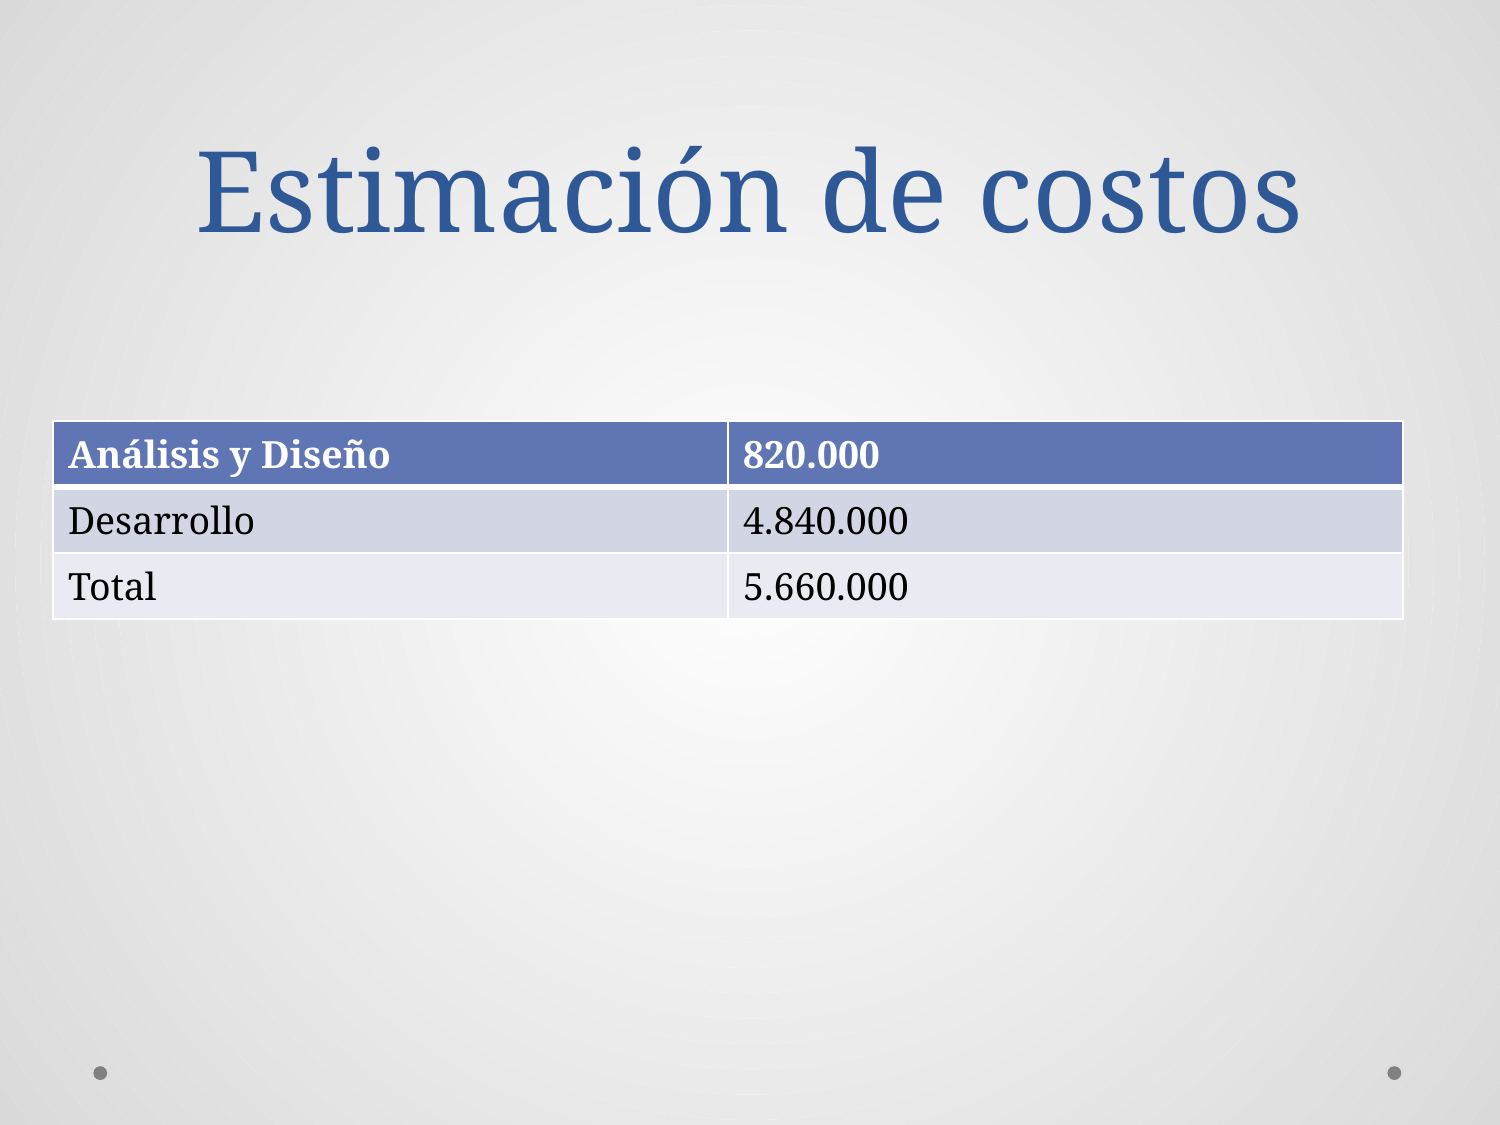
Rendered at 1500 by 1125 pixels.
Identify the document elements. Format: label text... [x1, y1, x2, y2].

table_header Análisis y Diseño [54, 422, 727, 484]
table_cell 5.660.000 [729, 554, 1402, 618]
table_cell 4.840.000 [729, 490, 1402, 552]
table_cell Desarrollo [54, 490, 727, 552]
table_header 820.000 [729, 422, 1402, 484]
table_cell Total [54, 554, 727, 618]
title Estimación de costos [75, 0, 1425, 263]
